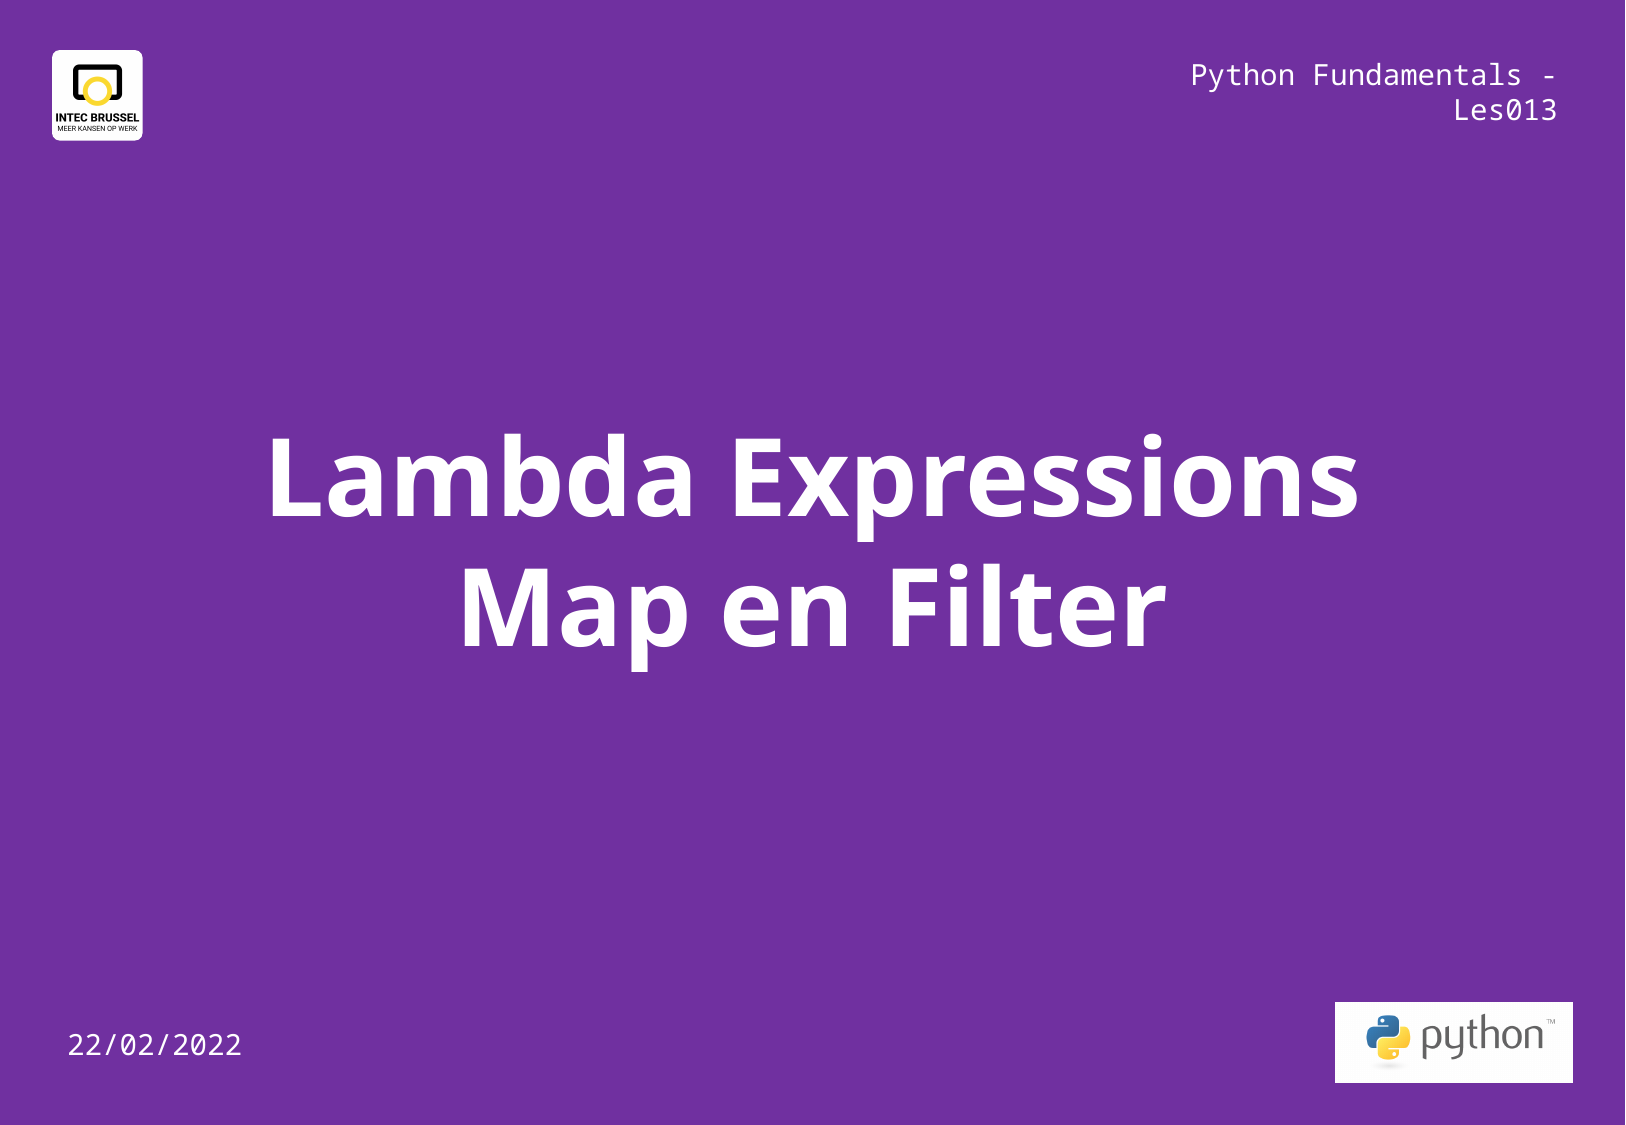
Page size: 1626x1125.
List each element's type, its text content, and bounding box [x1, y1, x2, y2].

picture [51, 49, 143, 141]
title Lambda Expressions Map en Filter [113, 404, 1512, 683]
text_box 22/02/2022 [52, 1011, 568, 1083]
text_box Python Fundamentals - Les013 [1057, 41, 1573, 113]
picture [1335, 1002, 1574, 1084]
